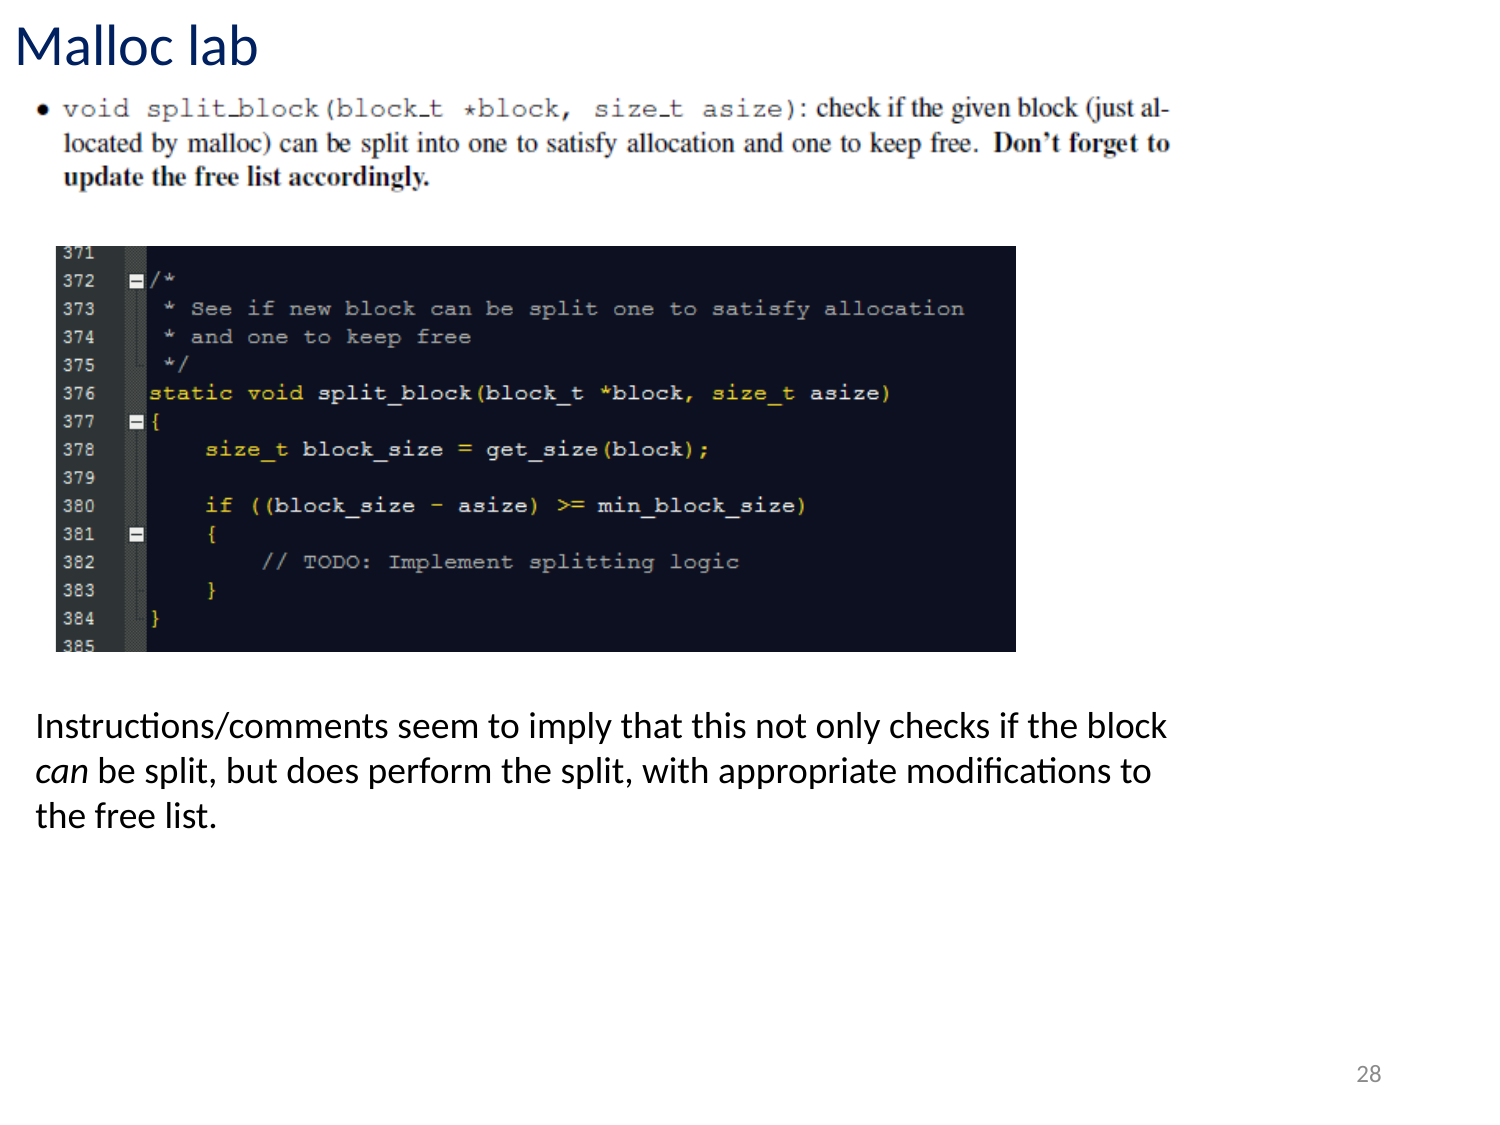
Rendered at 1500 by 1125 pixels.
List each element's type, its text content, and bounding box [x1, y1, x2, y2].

slide_number 28 [1059, 1042, 1397, 1103]
text_box Malloc lab [0, 0, 1335, 85]
picture [55, 245, 1016, 653]
text_box Instructions/comments seem to imply that this not only checks if the block can be split, but does perform the split, with appropriate modifications to the free list. [20, 693, 1206, 844]
picture [20, 85, 1206, 202]
